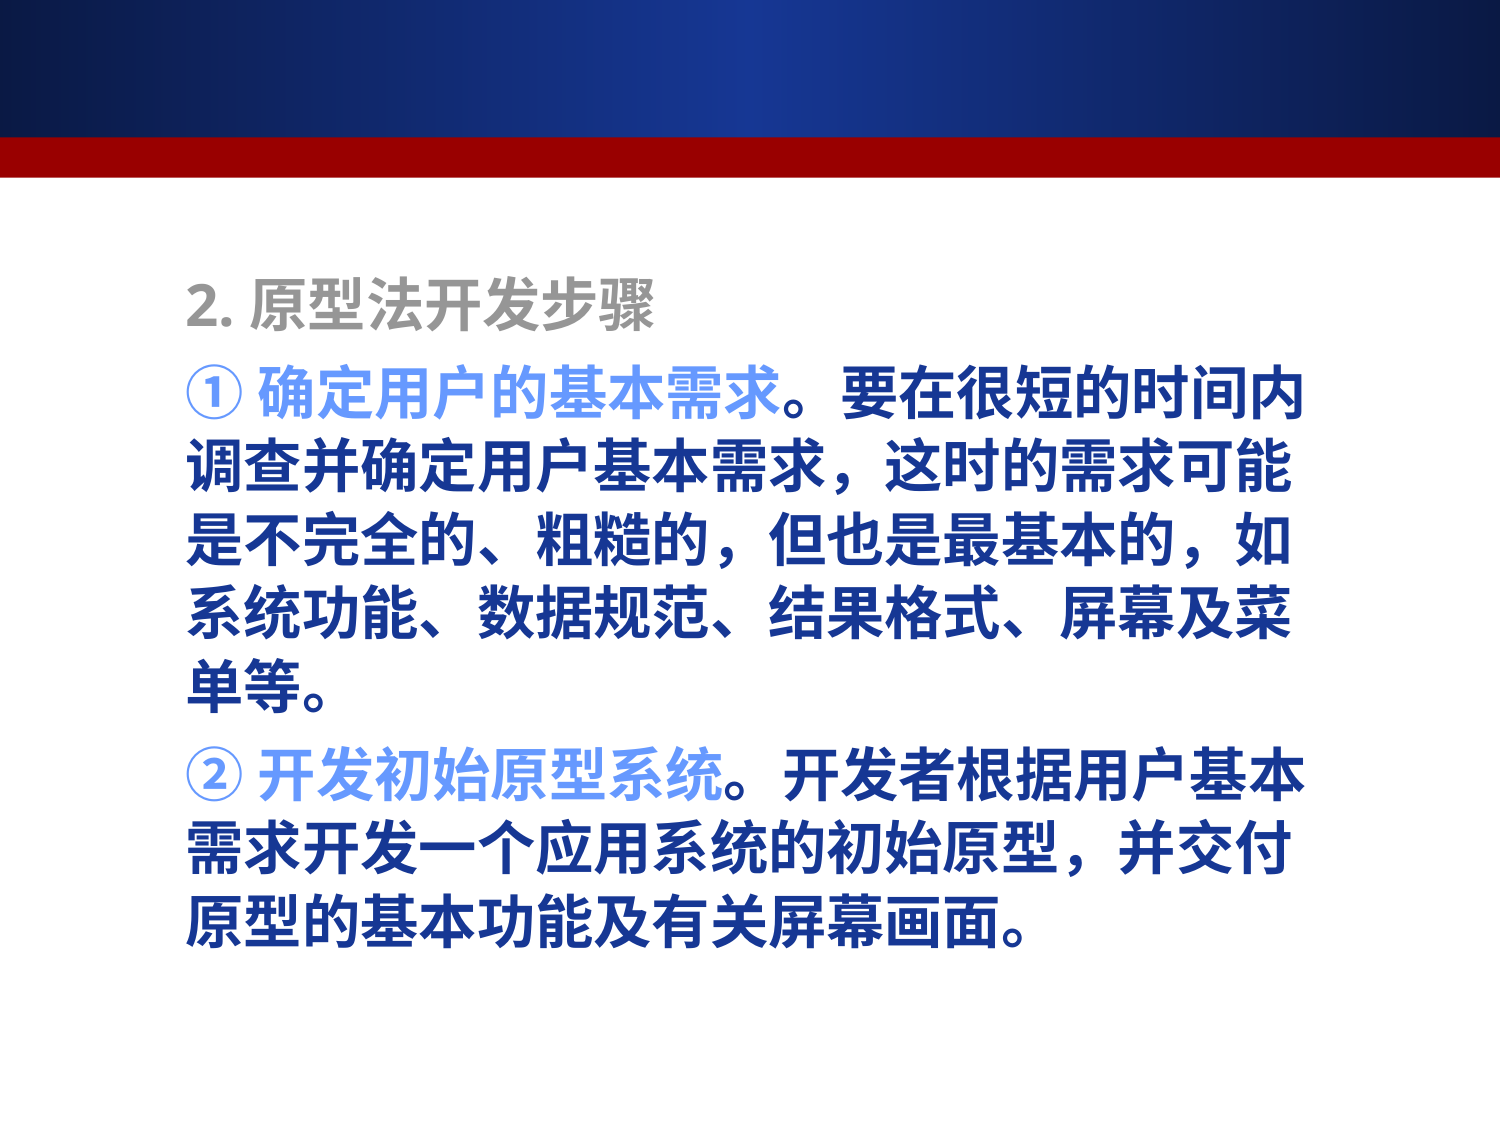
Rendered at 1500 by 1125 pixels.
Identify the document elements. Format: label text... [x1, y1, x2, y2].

text_box 2.原型法开发步骤 ①确定用户的基本需求。要在很短的时间内调查并确定用户基本需求，这时的需求可能是不完全的、粗糙的，但也是最基本的，如系统功能、数据规范、结果格式、屏幕及菜单等。 ②开发初始原型系统。开发者根据用户基本需求开发一个应用系统的初始原型，并交付原型的基本功能及有关屏幕画面。 [171, 232, 1341, 963]
text_box [147, 231, 1500, 331]
